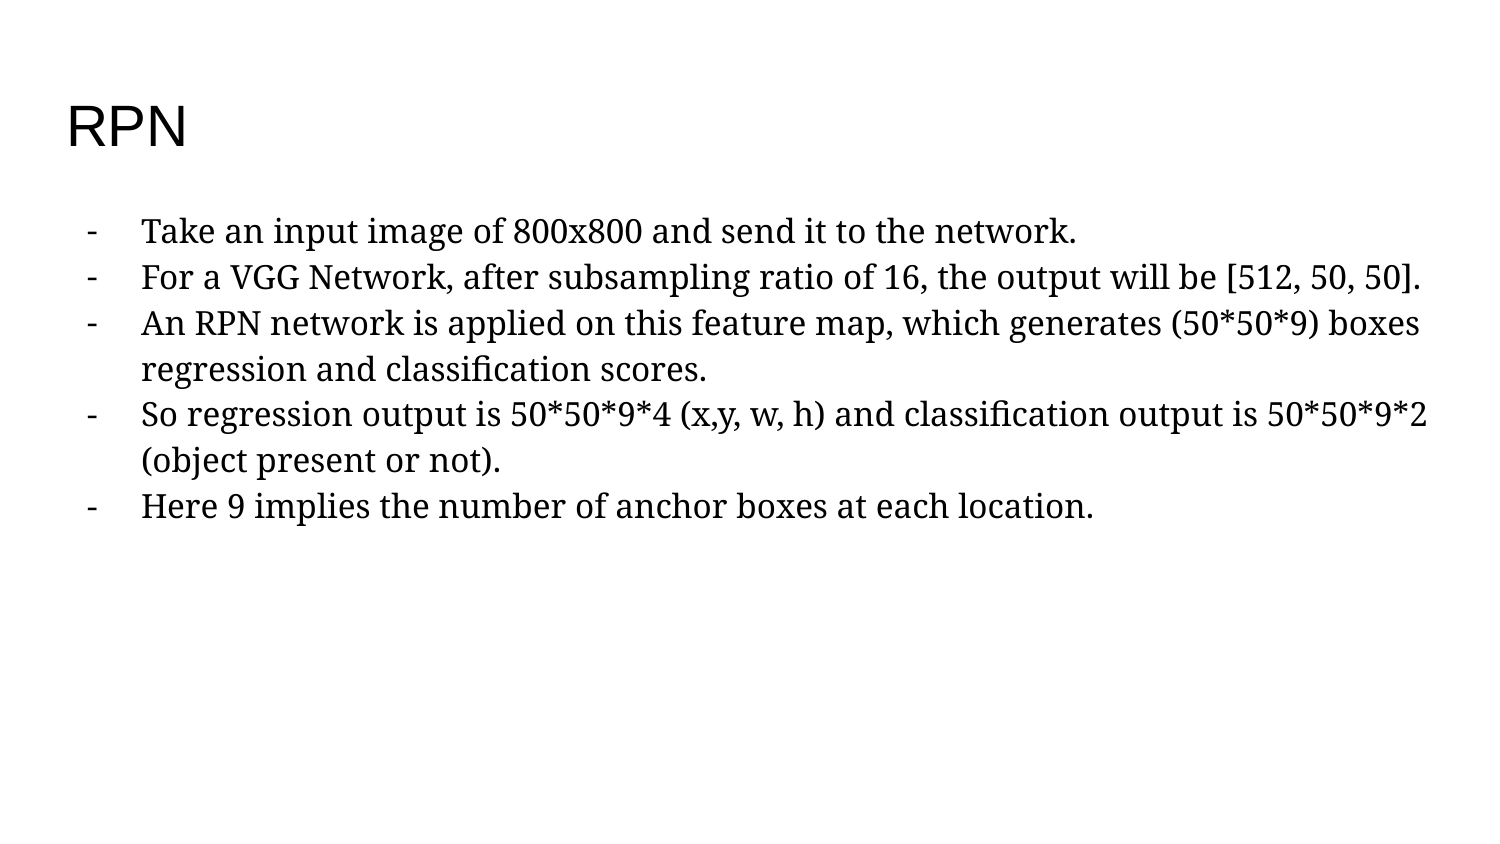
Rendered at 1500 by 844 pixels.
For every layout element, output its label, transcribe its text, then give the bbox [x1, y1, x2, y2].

list Take an input image of 800x800 and send it to the network. For a VGG Network, after subsampling ratio of 16, the output will be [512, 50, 50]. An RPN network is applied on this feature map, which generates (50*50*9) boxes regression and classification scores. So regression output is 50*50*9*4 (x,y, w, h) and classification output is 50*50*9*2 (object present or not). Here 9 implies the number of anchor boxes at each location. [51, 189, 1449, 750]
title RPN [51, 72, 1449, 167]
